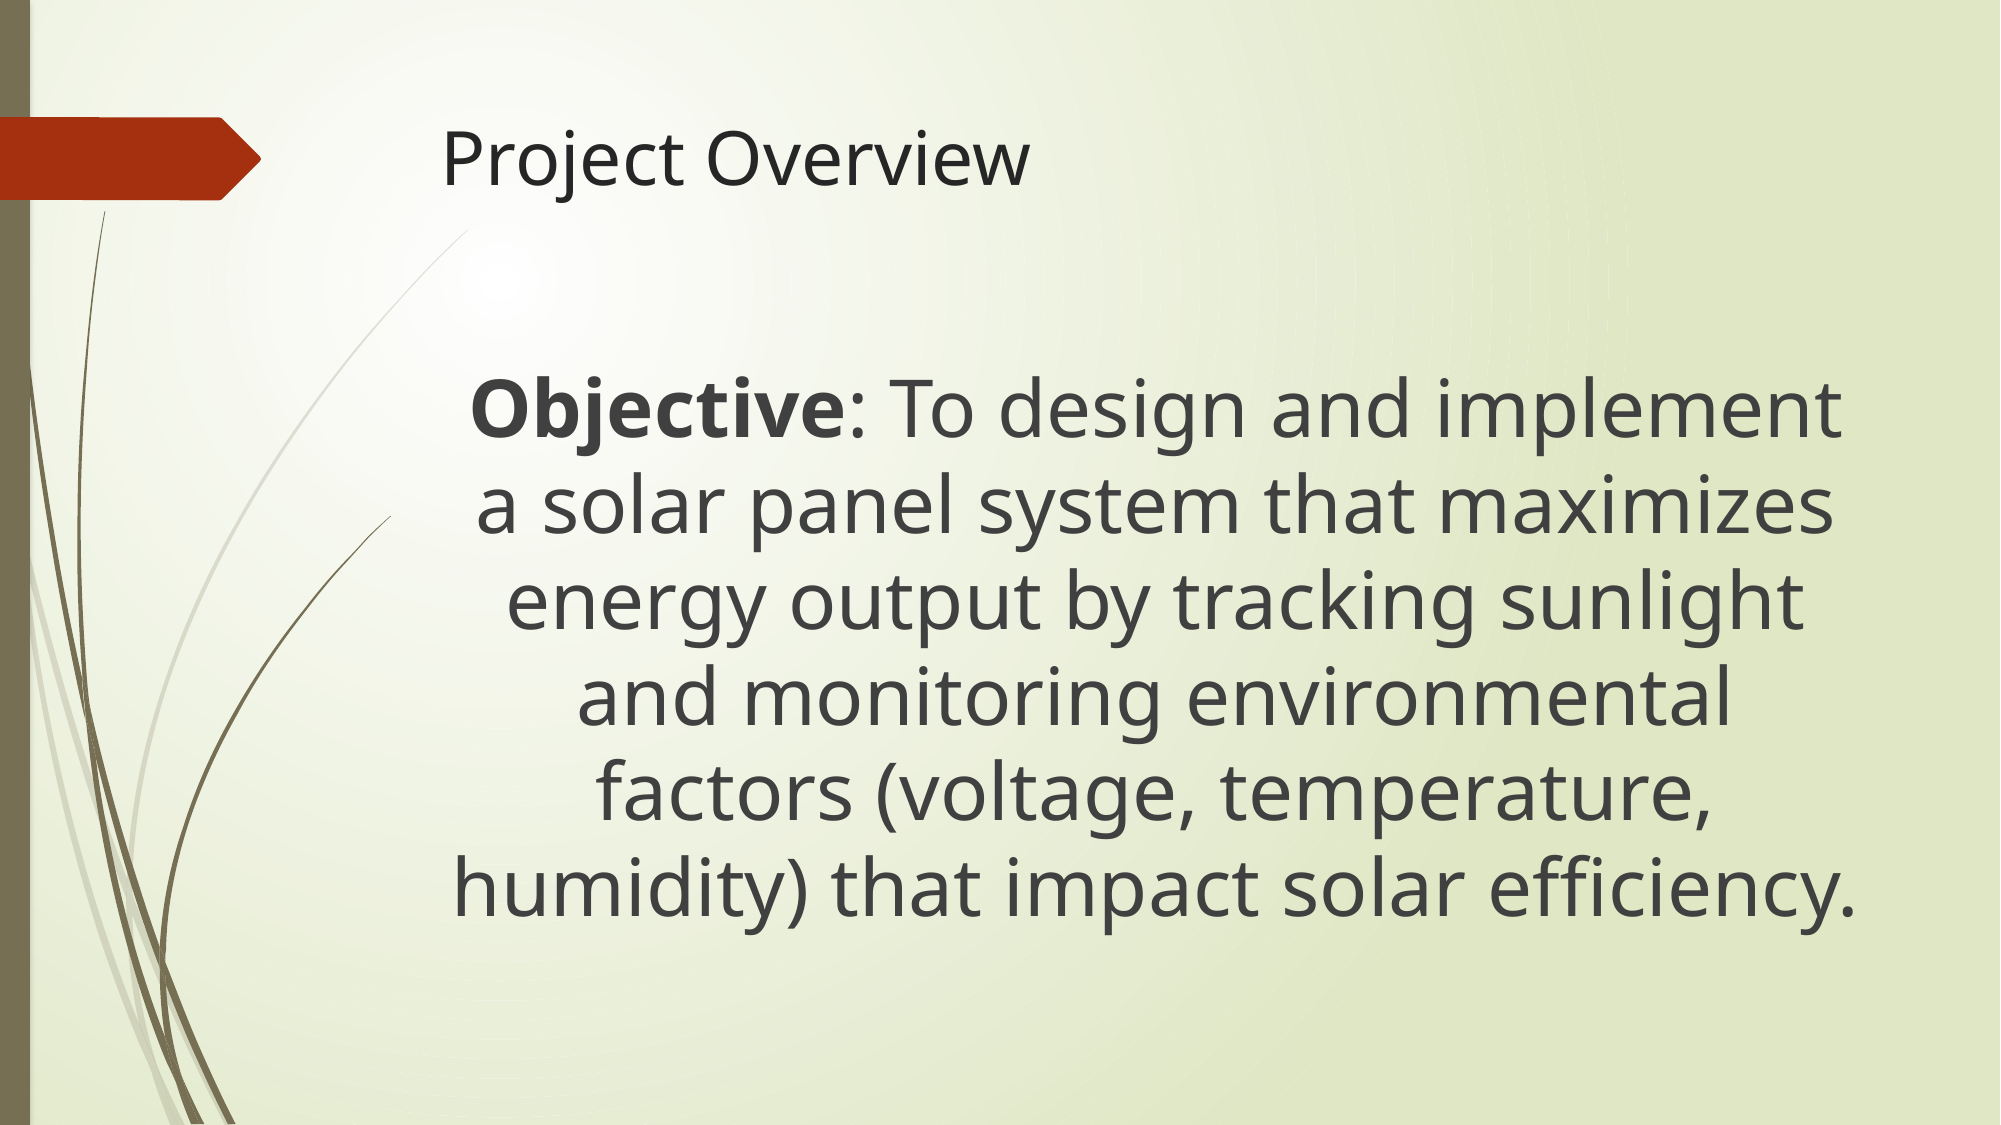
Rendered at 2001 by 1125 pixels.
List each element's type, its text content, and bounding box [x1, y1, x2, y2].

list Objective: To design and implement a solar panel system that maximizes energy output by tracking sunlight and monitoring environmental factors (voltage, temperature, humidity) that impact solar efficiency. [424, 350, 1888, 970]
title Project Overview [425, 102, 1888, 313]
